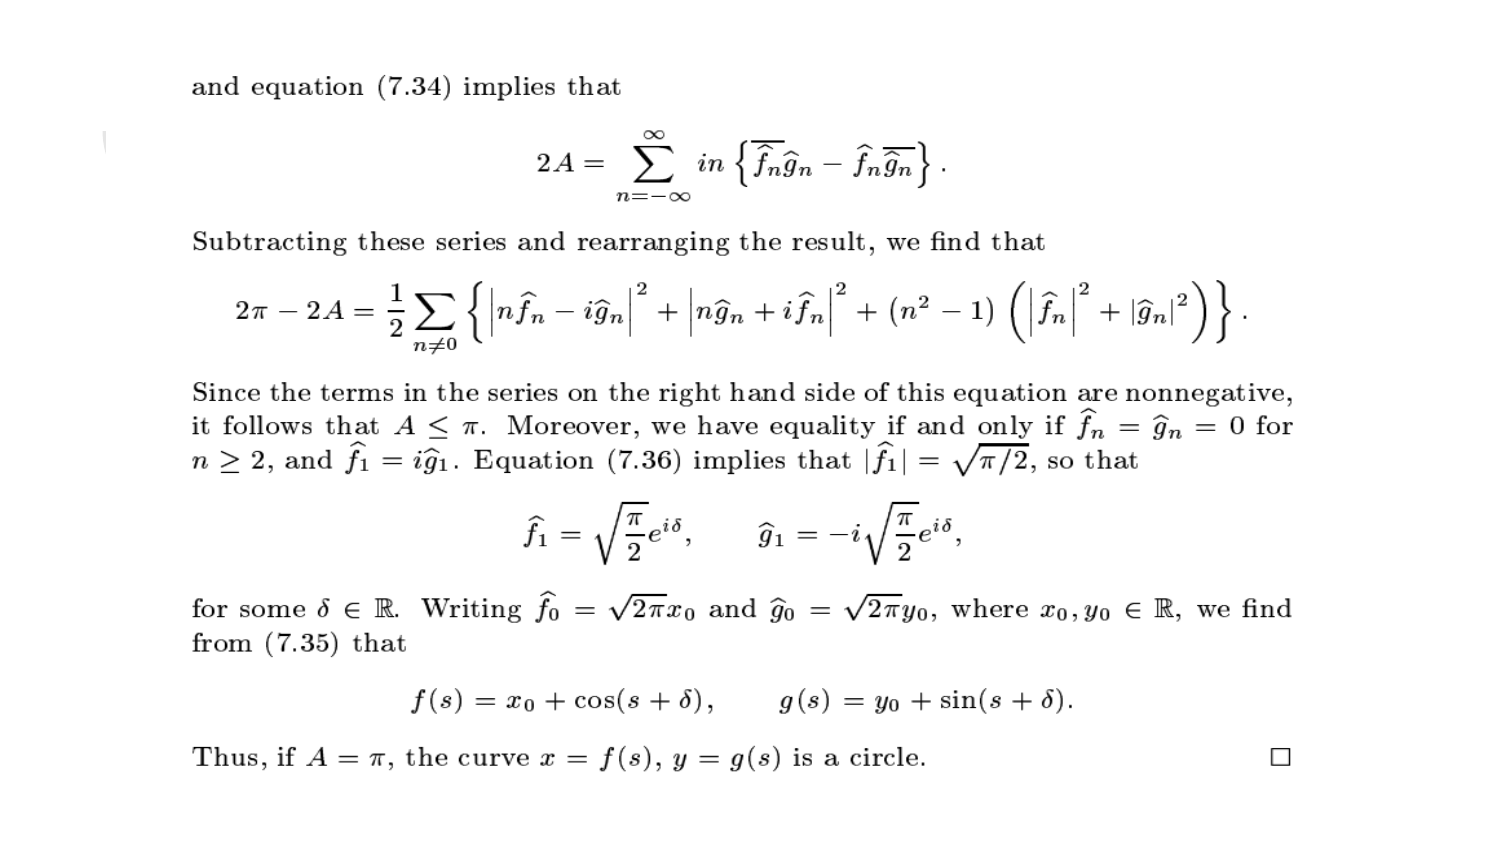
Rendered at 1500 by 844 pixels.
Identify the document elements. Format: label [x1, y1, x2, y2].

picture [106, 34, 1377, 789]
